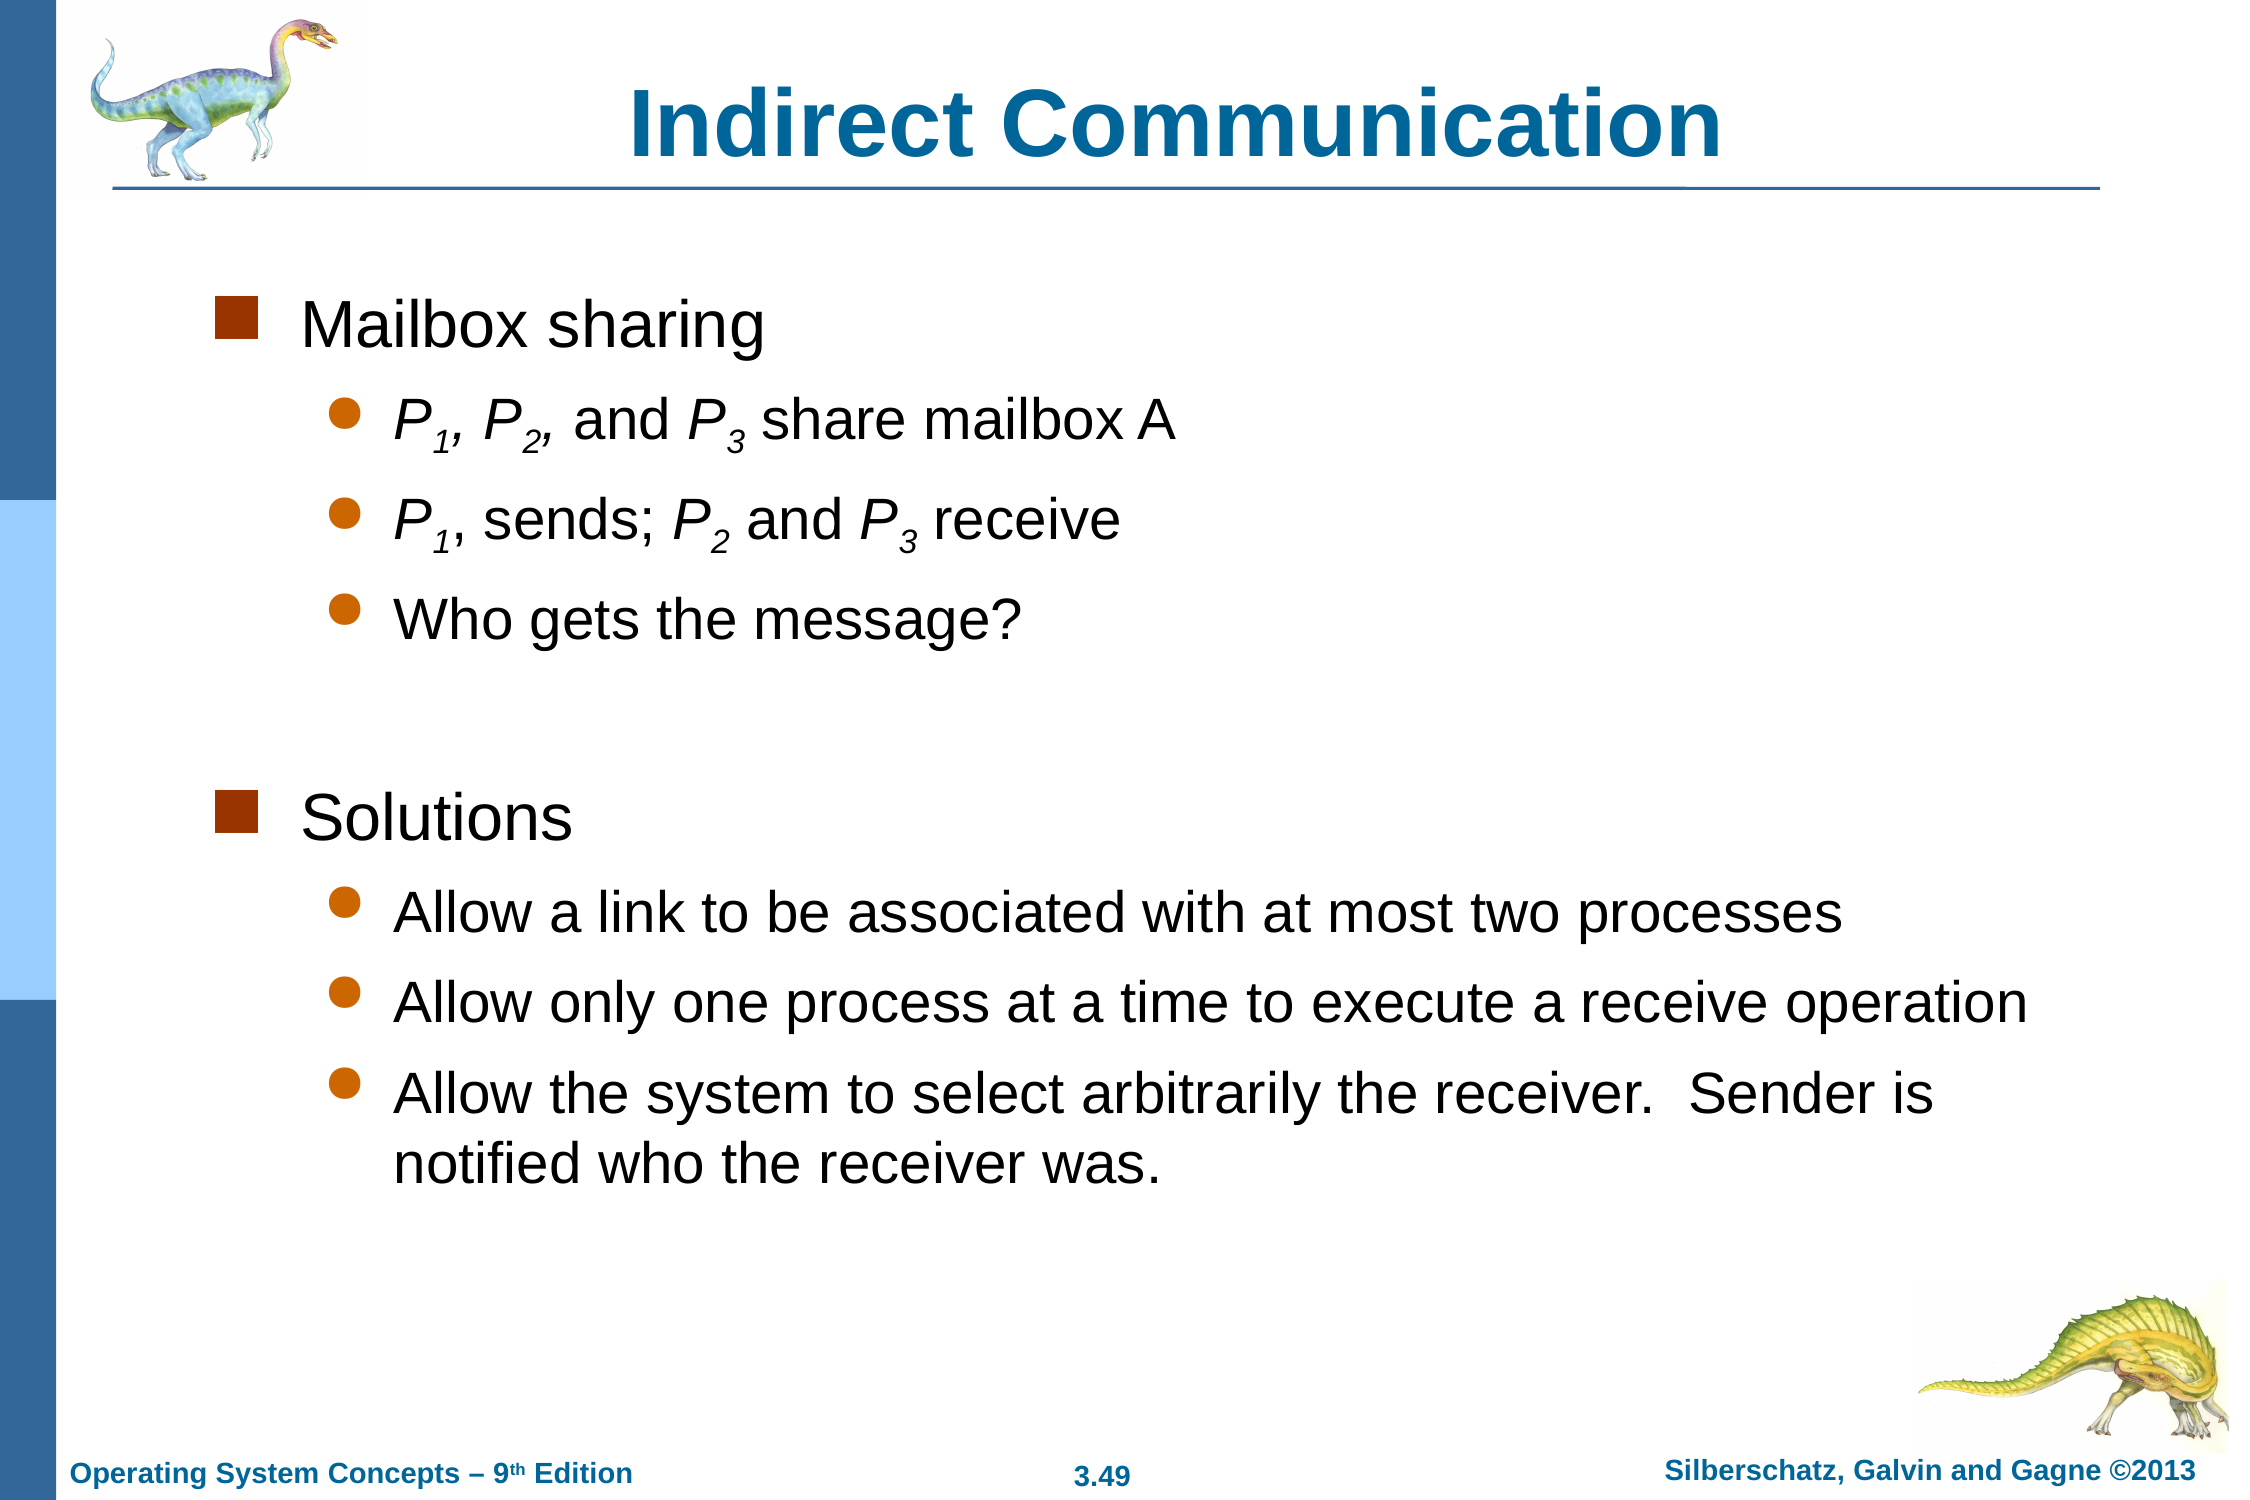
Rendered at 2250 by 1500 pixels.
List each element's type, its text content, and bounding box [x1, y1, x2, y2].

picture [70, 0, 365, 199]
title Indirect Communication [215, 60, 2138, 187]
picture [1913, 1279, 2229, 1453]
list Mailbox sharing P1, P2, and P3 share mailbox A P1, sends; P2 and P3 receive Who gets the message? Solutions Allow a link to be associated with at most two processes Allow only one process at a time to execute a receive operation Allow the system to select arbitrarily the receiver. Sender is notified who the receiver was. [198, 269, 2092, 1261]
